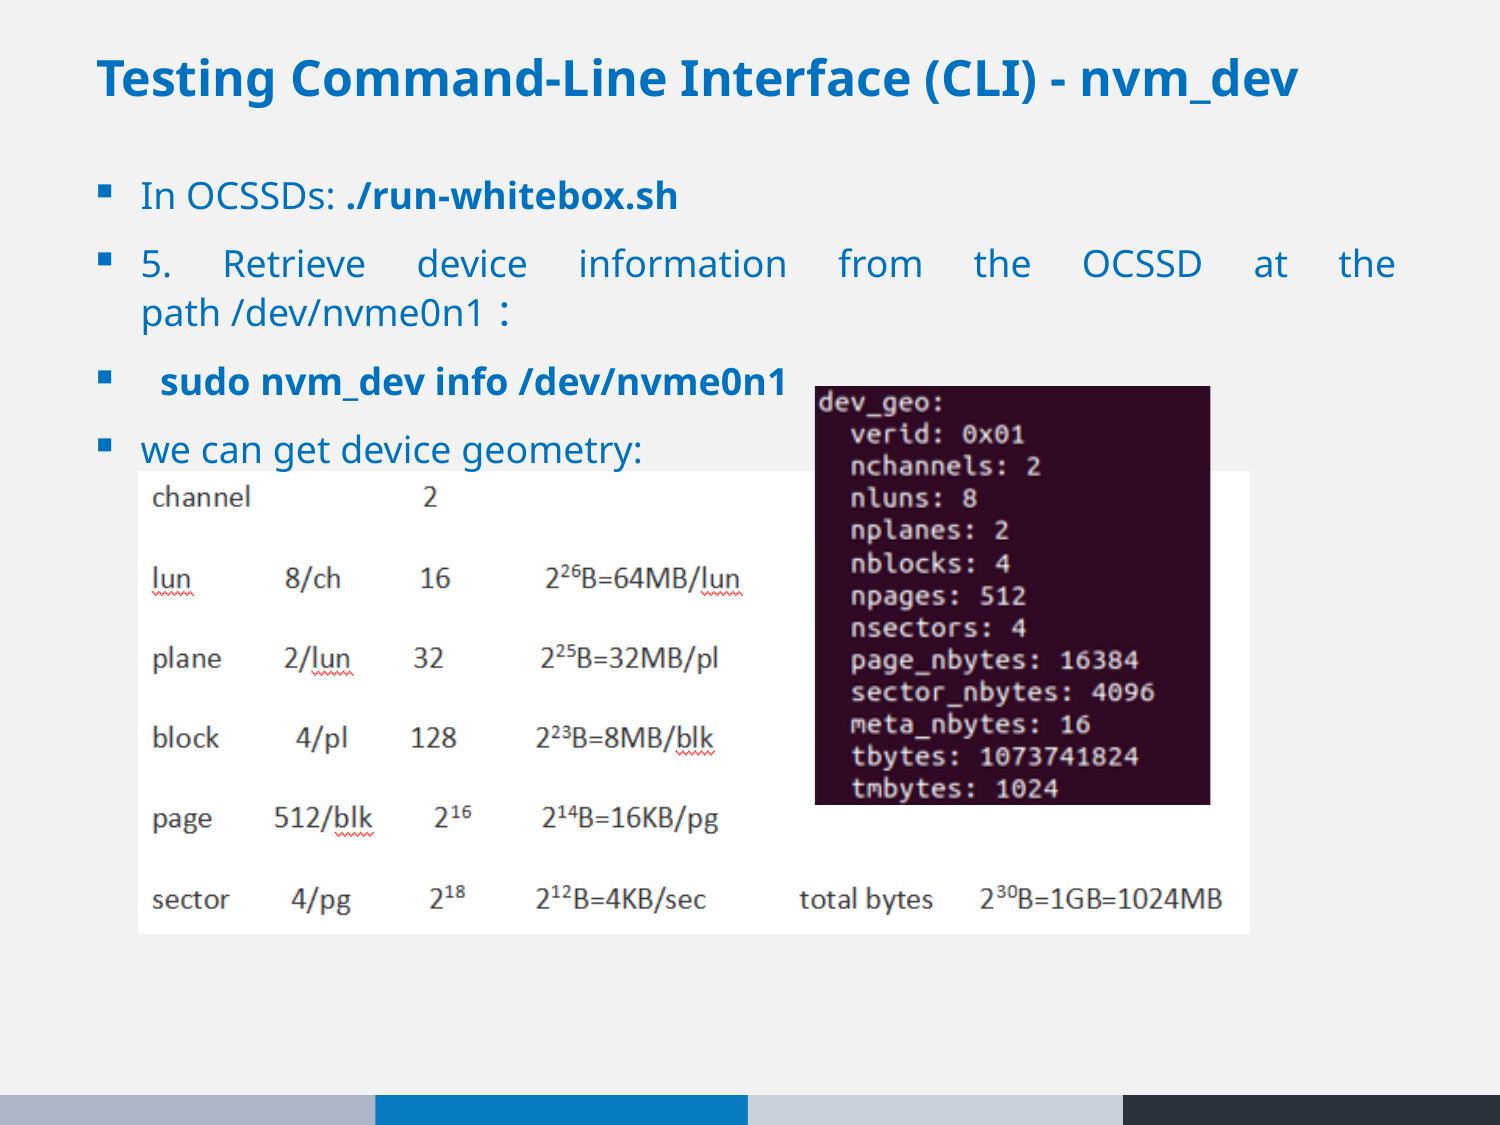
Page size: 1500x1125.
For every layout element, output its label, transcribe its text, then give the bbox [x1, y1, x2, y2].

list In OCSSDs: ./run-whitebox.sh 5. Retrieve device information from the OCSSD at the path /dev/nvme0n1： sudo nvm_dev info /dev/nvme0n1 we can get device geometry: [81, 159, 1413, 1032]
picture [138, 386, 1250, 934]
title Testing Command-Line Interface (CLI) - nvm_dev [81, 27, 1413, 133]
